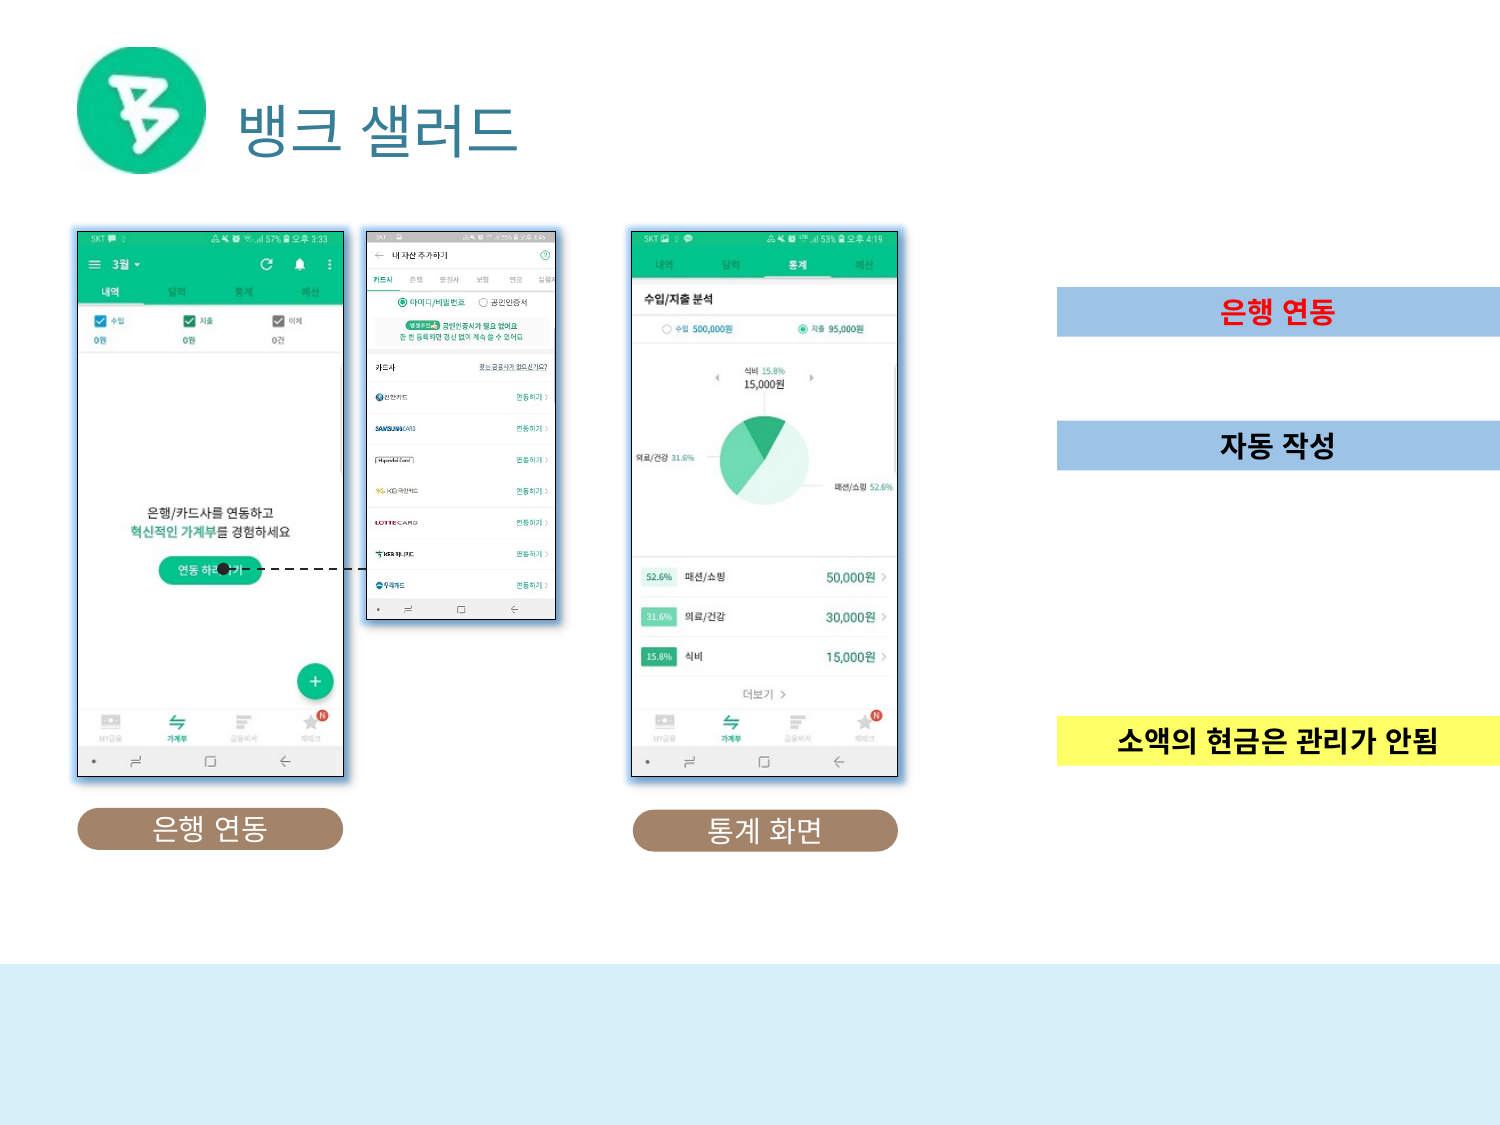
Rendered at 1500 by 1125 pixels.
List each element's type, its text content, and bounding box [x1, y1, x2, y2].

text_box 은행 연동 [76, 806, 345, 851]
text_box 은행 연동 [1057, 287, 1500, 337]
picture [366, 231, 556, 620]
picture [631, 231, 898, 777]
text_box 뱅크 샐러드 [221, 87, 1173, 173]
text_box 통계 화면 [631, 808, 900, 853]
picture [77, 231, 344, 777]
text_box 소액의 현금은 관리가 안됨 [1057, 715, 1500, 766]
picture [77, 47, 206, 174]
text_box 자동 작성 [1057, 420, 1500, 471]
text_box [0, 963, 1500, 1125]
